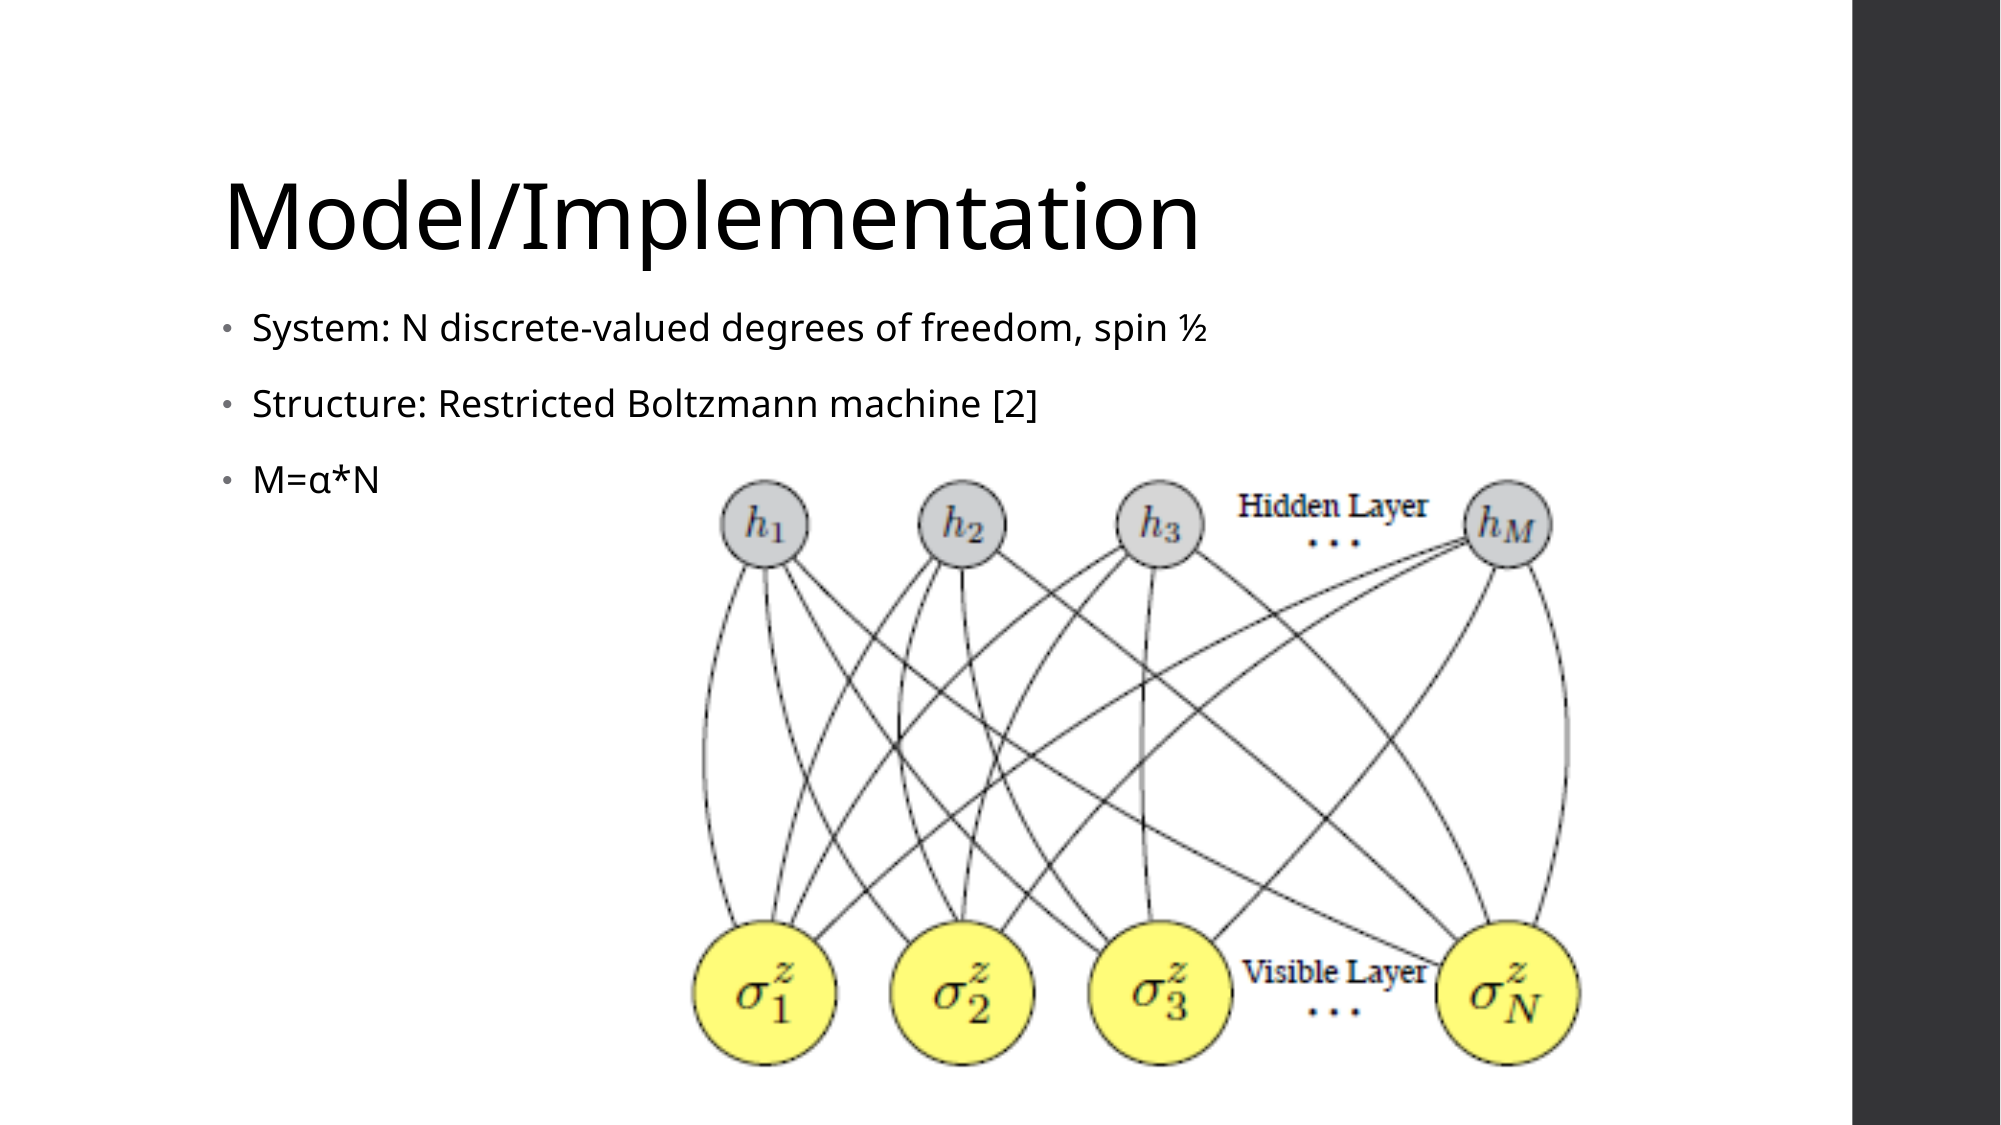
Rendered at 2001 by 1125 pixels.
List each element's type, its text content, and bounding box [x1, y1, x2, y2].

title Model/Implementation [206, 60, 1797, 278]
list System: N discrete-valued degrees of freedom, spin ½ Structure: Restricted Boltzmann machine [2] M=α*N [206, 299, 1617, 1014]
picture [637, 443, 1618, 1096]
